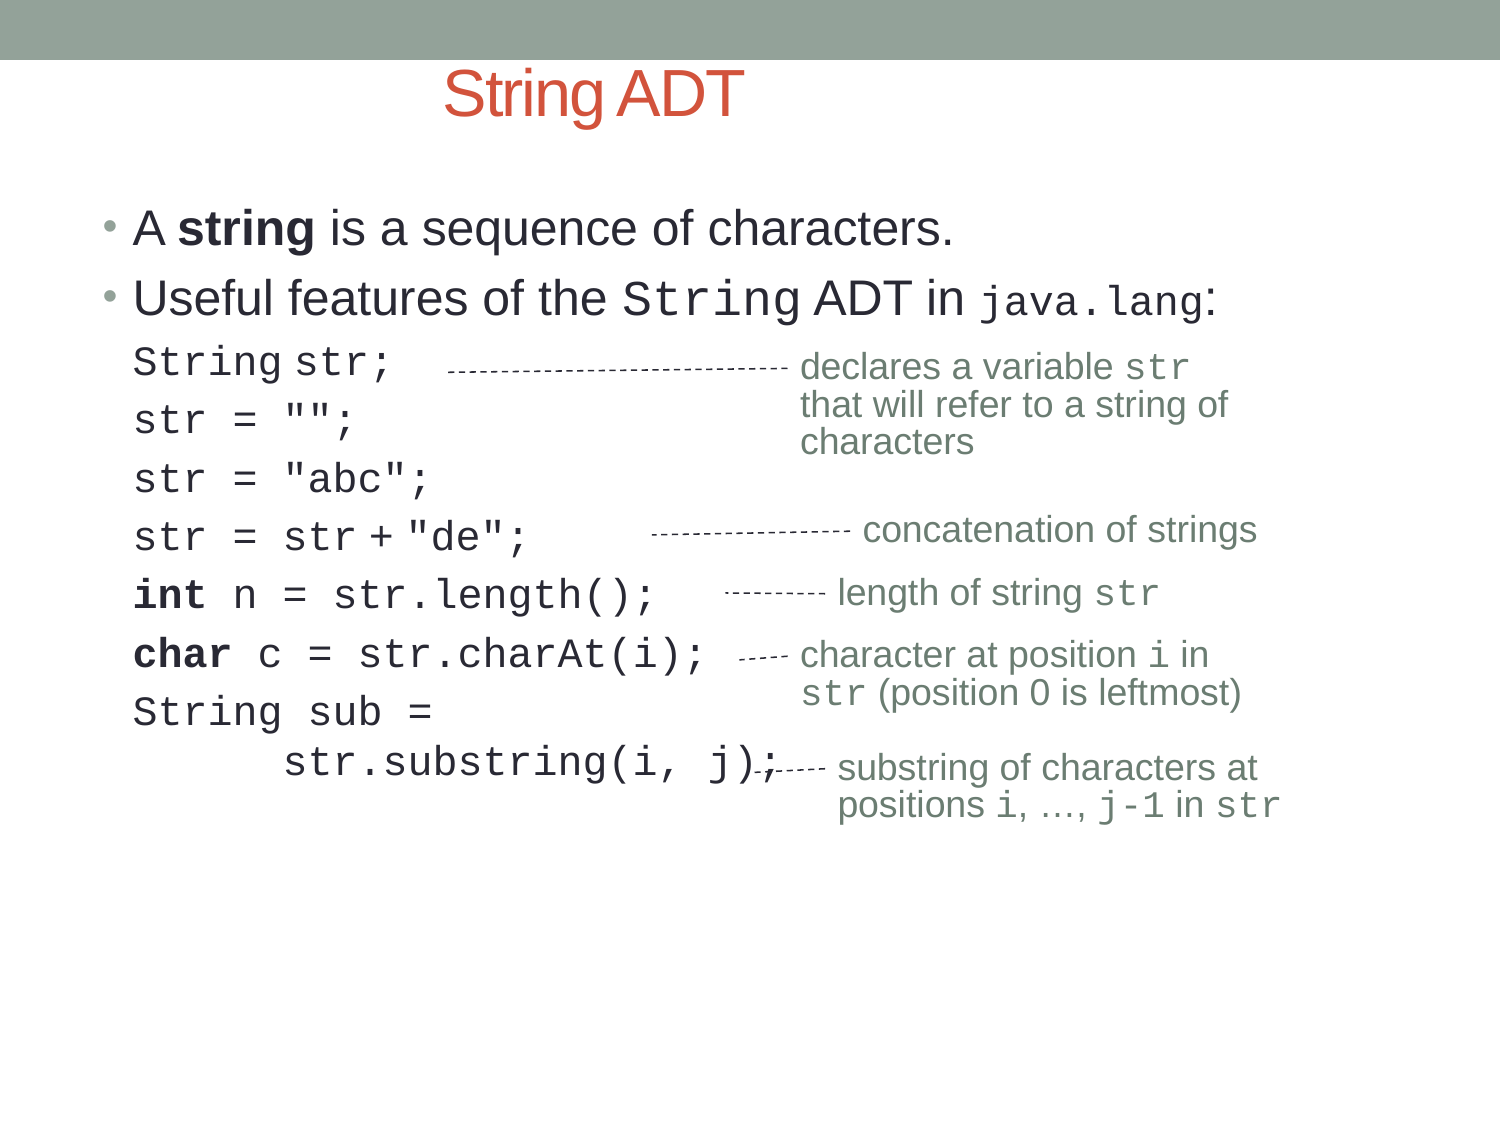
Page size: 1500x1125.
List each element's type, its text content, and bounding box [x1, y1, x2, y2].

title String ADT [427, 31, 1436, 149]
text_box declares a variable str that will refer to a string of characters [800, 350, 1260, 468]
text_box length of string str [838, 575, 1298, 616]
list A string is a sequence of characters. Useful features of the String ADT in java.lang: String str; str = ""; str = "abc"; str = str + "de"; int n = str.length(); char c = str.charAt(i); String sub = str.substring(i, j); [87, 188, 1269, 947]
text_box substring of characters at positions i, …, j-1 in str [838, 750, 1298, 827]
text_box character at position i in str (position 0 is leftmost) [800, 638, 1261, 714]
text_box concatenation of strings [863, 512, 1323, 554]
